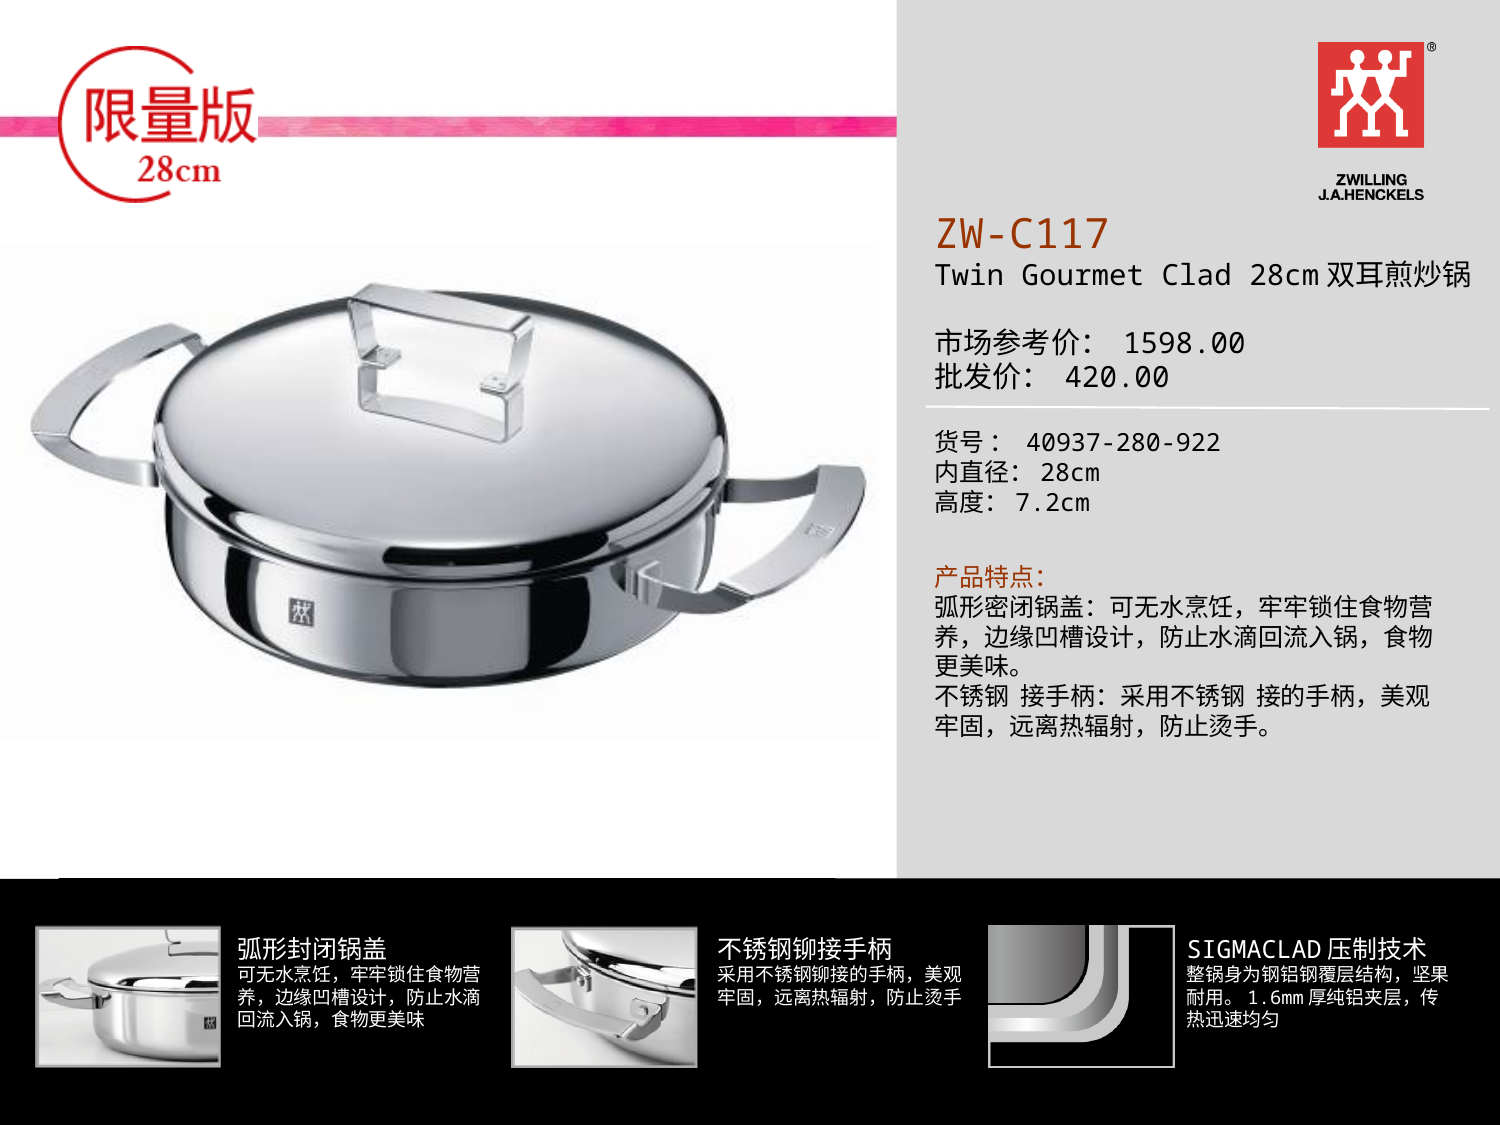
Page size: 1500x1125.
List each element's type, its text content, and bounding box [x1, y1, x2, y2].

text_box ZW-C117 Twin Gourmet Clad 28cm双耳煎炒锅 市场参考价： 1598.00 批发价： 420.00 货号 ： 40937-280-922 内直径：28cm 高度：7.2cm 产品特点： 弧形密闭锅盖：可无水烹饪，牢牢锁住食物营 养，边缘凹槽设计，防止水滴回流入锅，食物 更美味。 不锈钢 接手柄：采用不锈钢 接的手柄，美观 牢固，远离热辐射，防止烫手。 [919, 199, 1488, 808]
picture [0, 0, 896, 878]
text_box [34, 925, 1466, 1069]
text_box [896, 0, 1500, 878]
text_box [0, 878, 1500, 1125]
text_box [925, 406, 1490, 410]
picture [1317, 42, 1436, 200]
